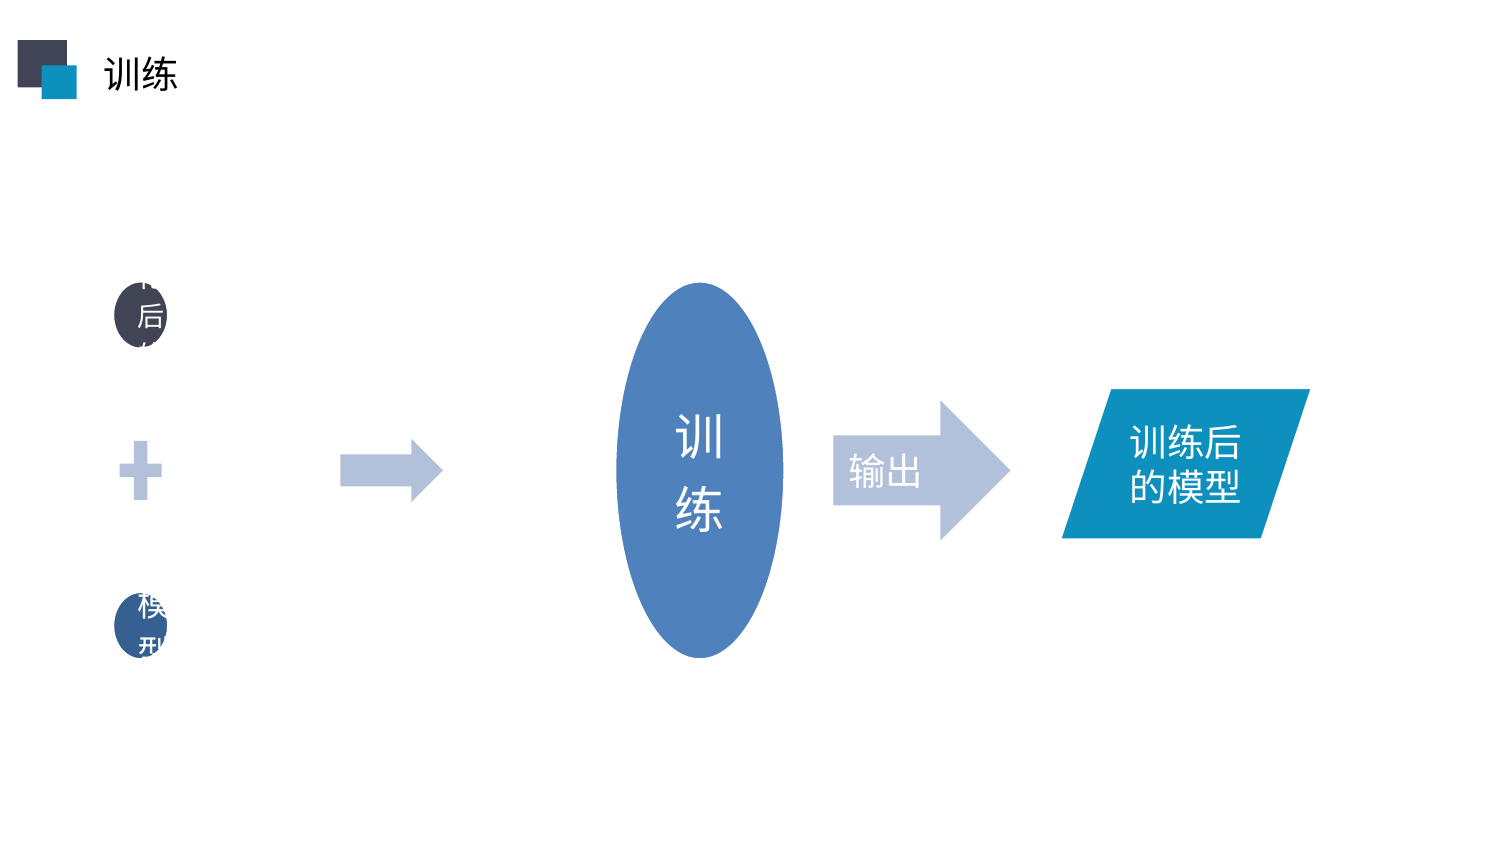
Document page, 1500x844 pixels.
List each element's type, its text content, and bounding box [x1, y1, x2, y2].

text_box 训练 [89, 43, 194, 104]
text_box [111, 280, 786, 661]
text_box 训练后的模型 [1056, 384, 1316, 543]
text_box 输出 [831, 398, 1013, 543]
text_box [17, 39, 77, 100]
